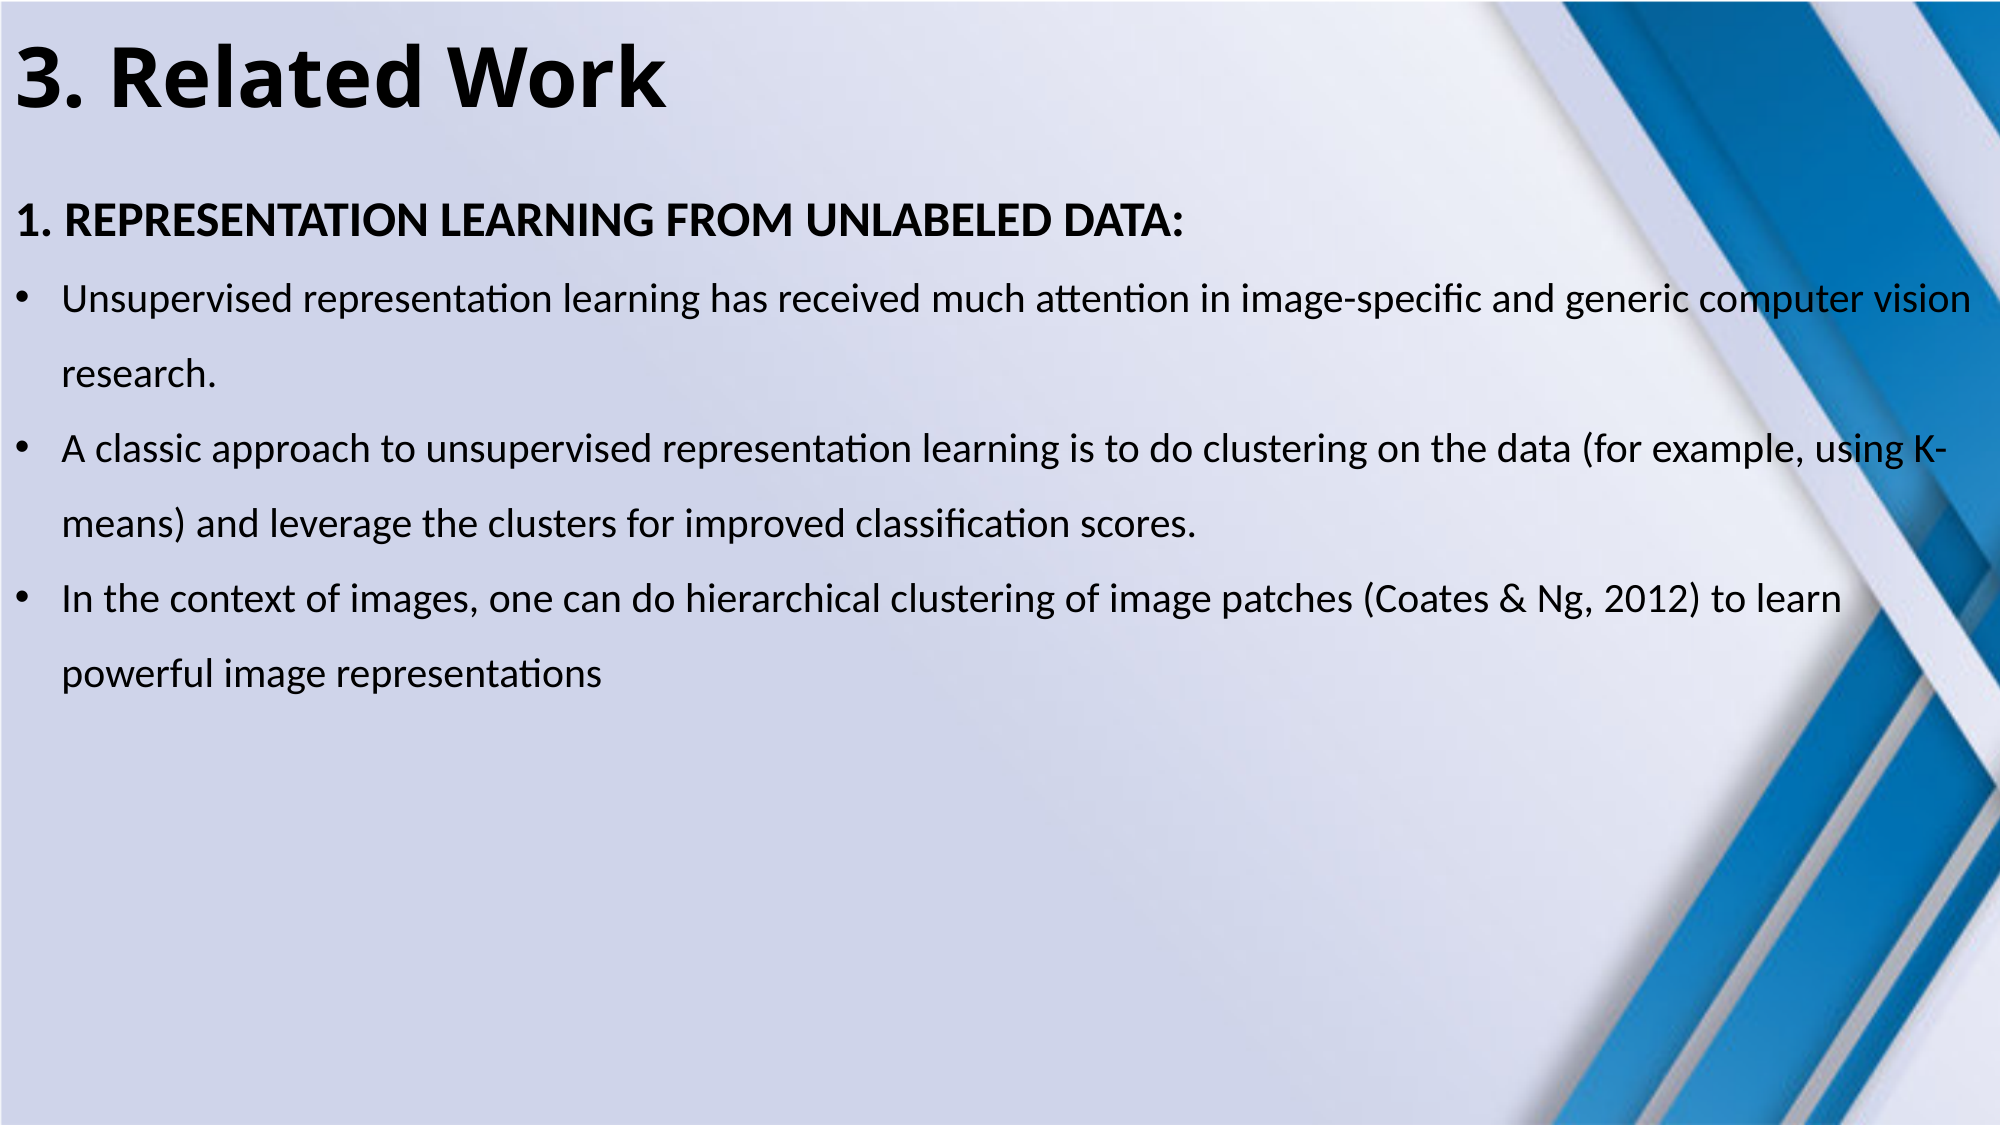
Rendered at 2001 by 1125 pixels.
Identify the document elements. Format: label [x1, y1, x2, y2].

list [0, 0, 2000, 1125]
